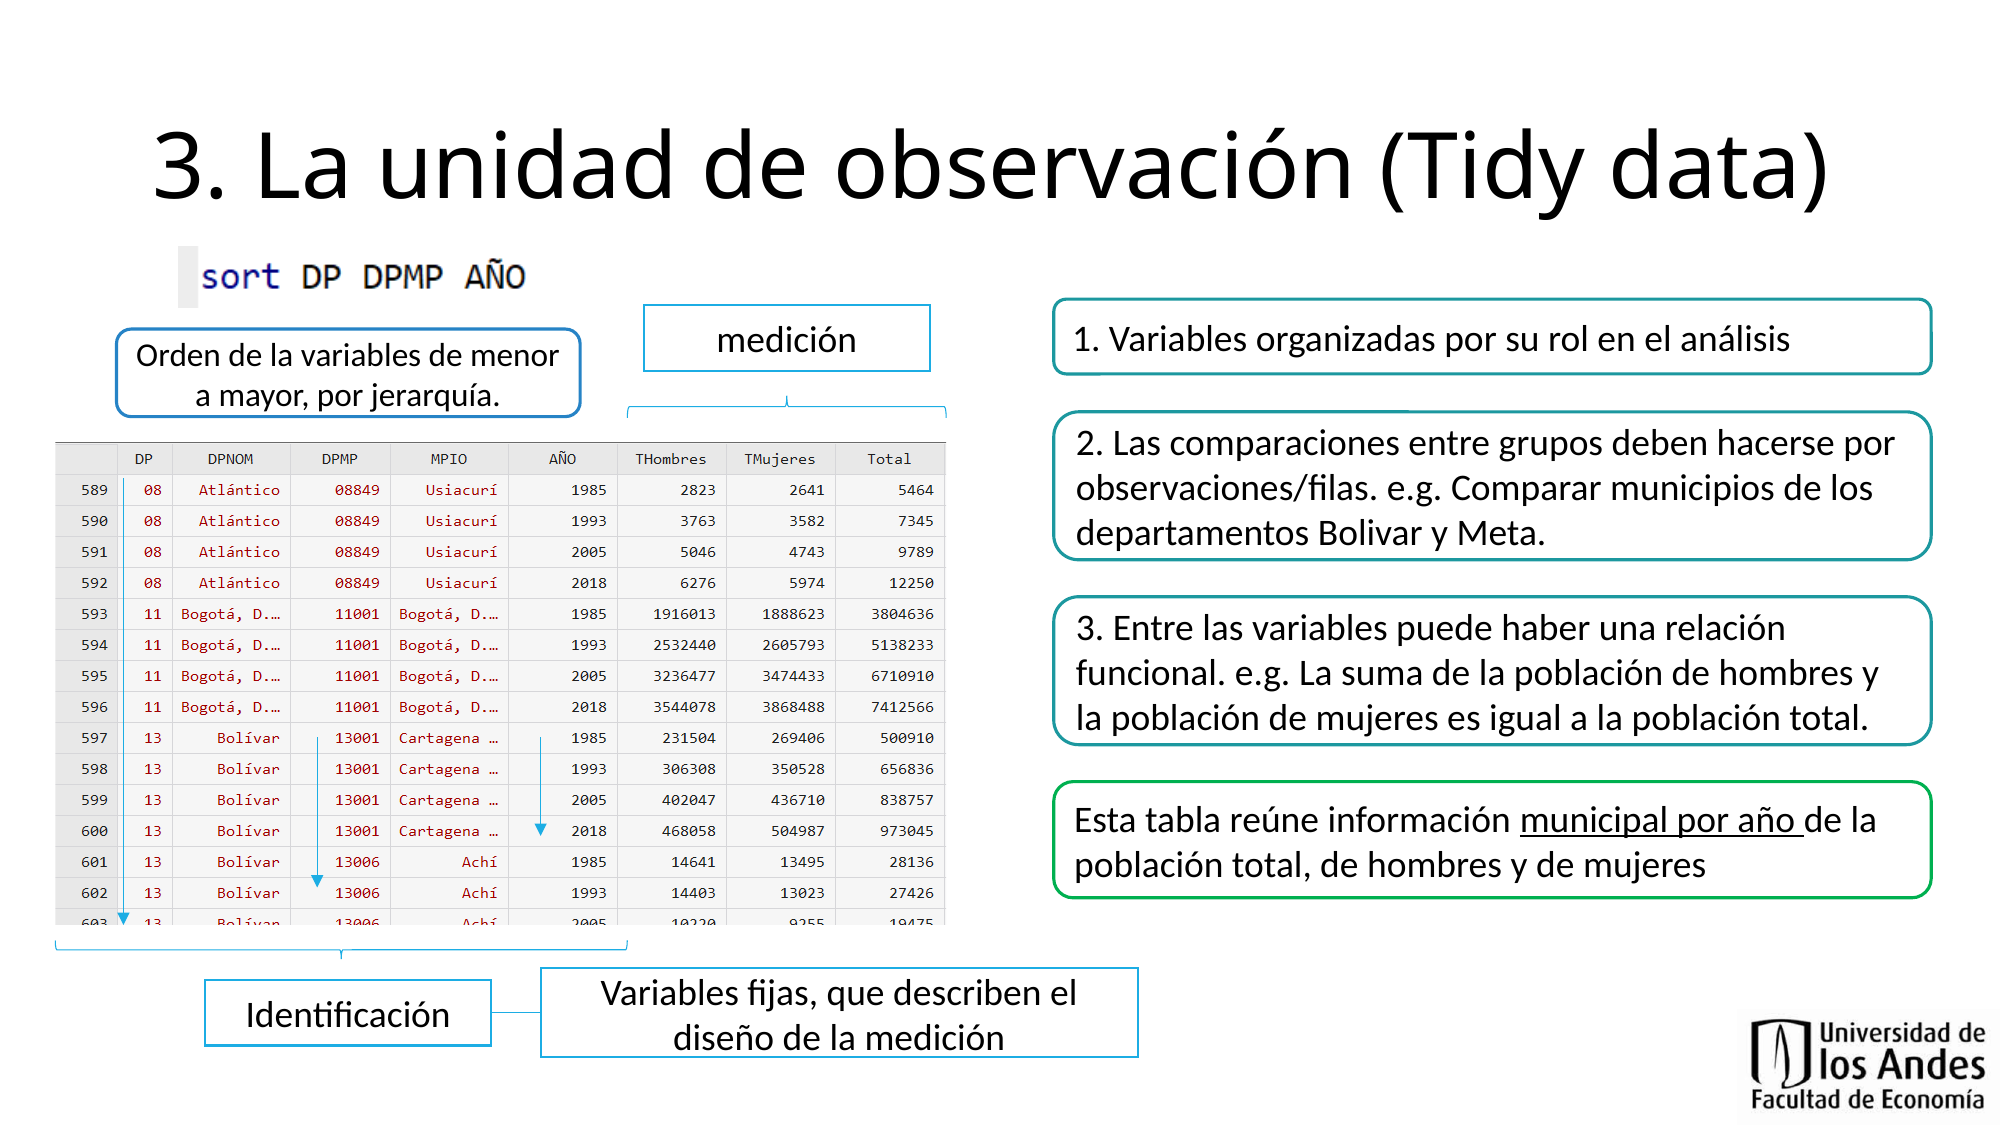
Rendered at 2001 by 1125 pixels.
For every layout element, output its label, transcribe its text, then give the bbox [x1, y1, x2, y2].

text_box medición [643, 304, 931, 372]
text_box 3. Entre las variables puede haber una relación funcional. e.g. La suma de la población de hombres y la población de mujeres es igual a la población total. [1052, 595, 1933, 746]
picture [178, 246, 551, 308]
text_box [54, 940, 628, 960]
title 3. La unidad de observación (Tidy data) [137, 59, 1863, 278]
text_box [626, 395, 947, 418]
picture [1737, 1009, 2000, 1125]
text_box Identificación [204, 979, 492, 1047]
picture [55, 442, 947, 925]
text_box 2. Las comparaciones entre grupos deben hacerse por observaciones/filas. e.g. Comparar municipios de los departamentos Bolivar y Meta. [1052, 410, 1933, 561]
text_box Esta tabla reúne información municipal por año de la población total, de hombres y de mujeres [1053, 781, 1932, 898]
text_box Orden de la variables de menor a mayor, por jerarquía. [115, 328, 582, 418]
text_box 1. Variables organizadas por su rol en el análisis [1052, 298, 1933, 375]
text_box Variables fijas, que describen el diseño de la medición [540, 967, 1139, 1058]
